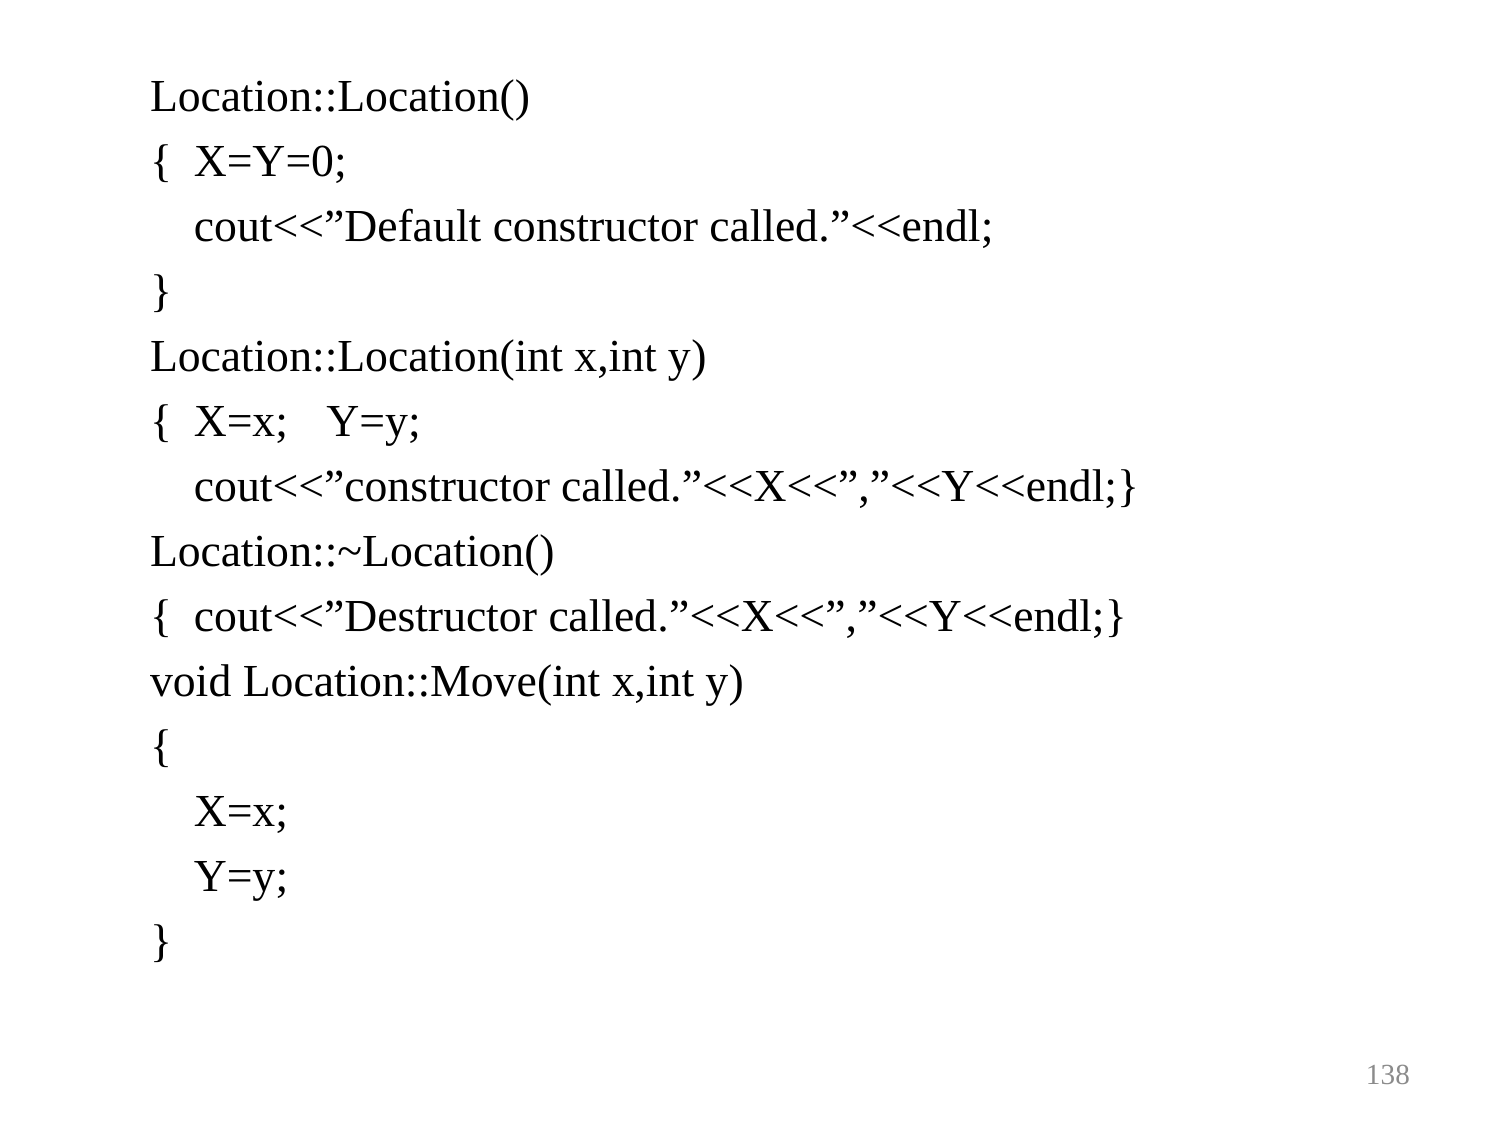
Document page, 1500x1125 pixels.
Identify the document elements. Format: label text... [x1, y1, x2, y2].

slide_number 138 [1074, 1042, 1425, 1103]
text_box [149, 62, 1323, 1057]
